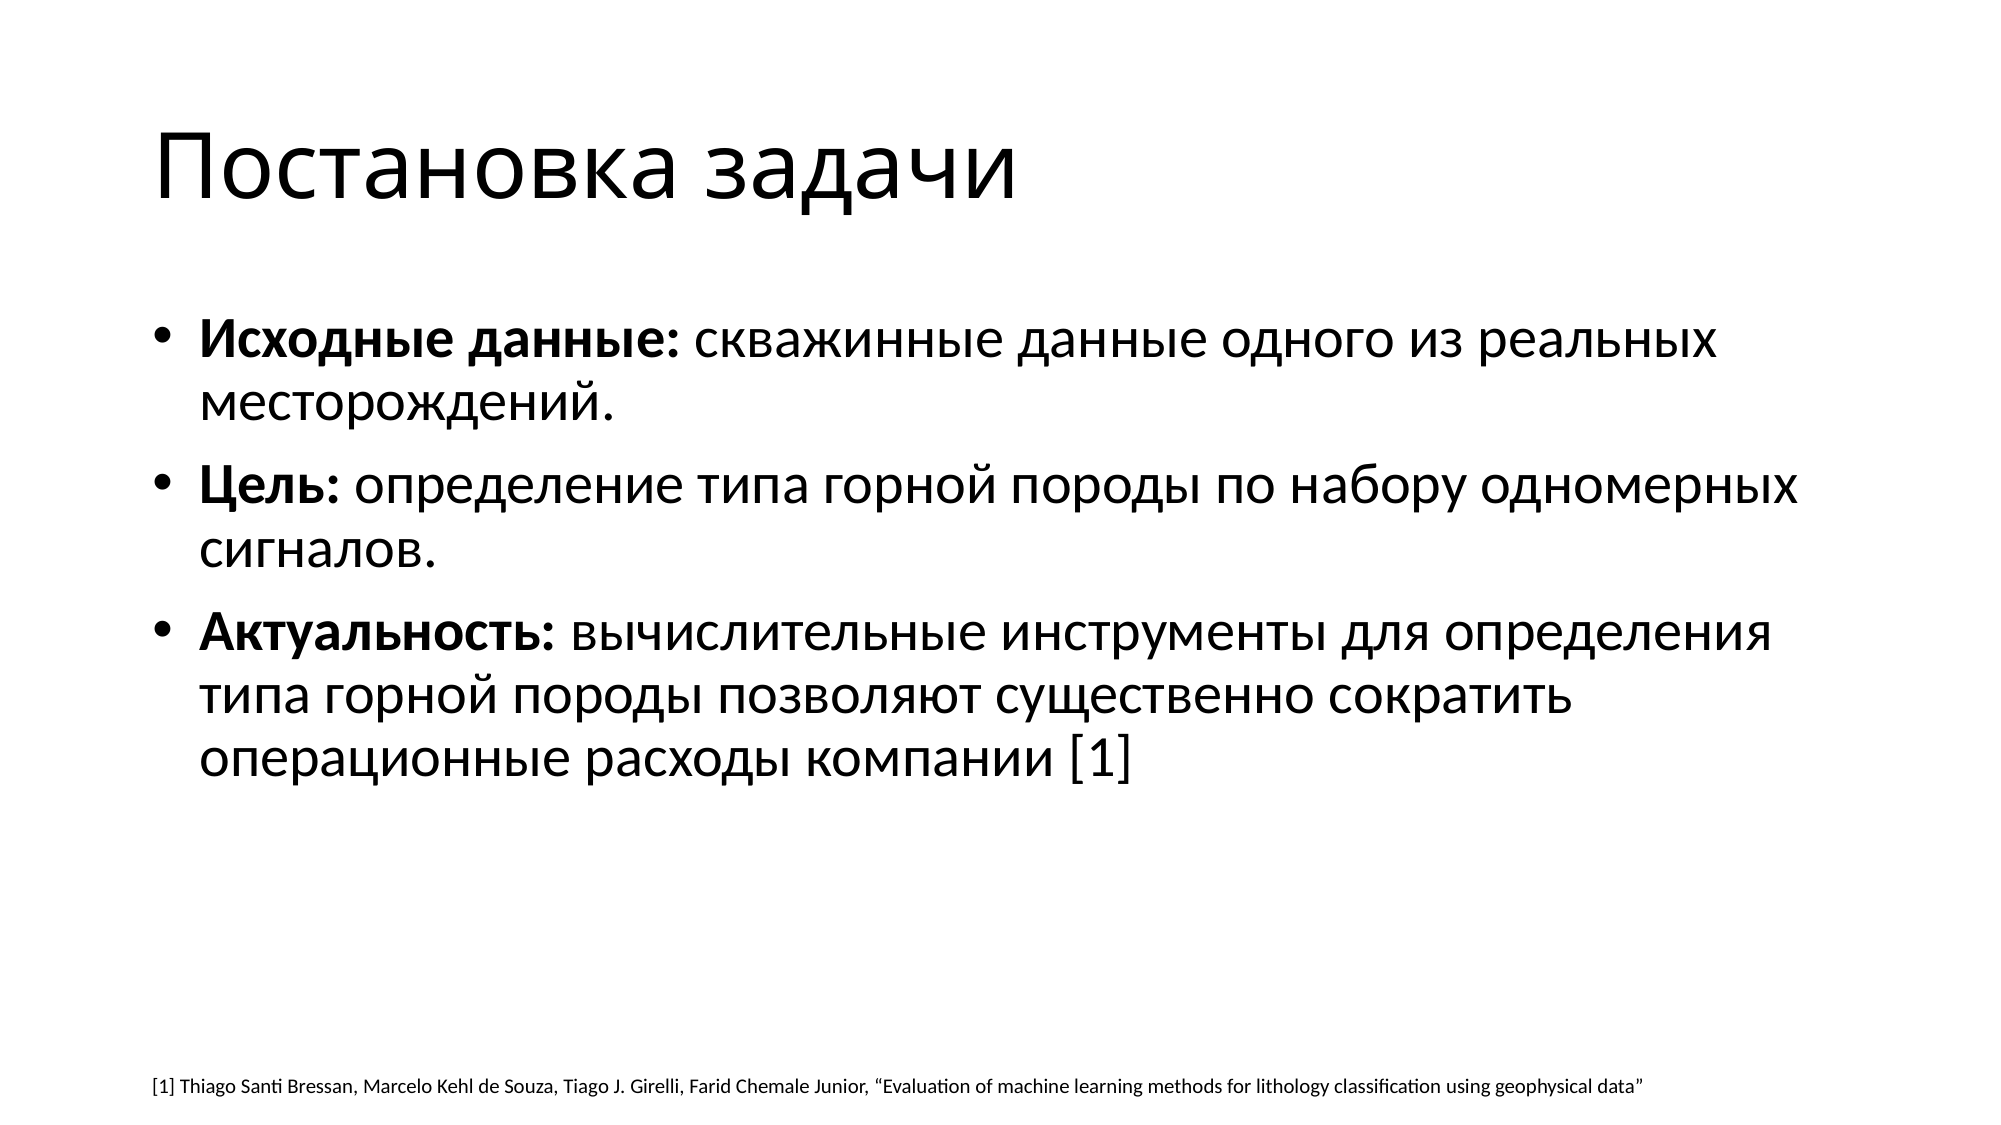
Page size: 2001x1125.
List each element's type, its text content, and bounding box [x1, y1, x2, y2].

list Исходные данные: скважинные данные одного из реальных месторождений. Цель: определение типа горной породы по набору одномерных сигналов. Актуальность: вычислительные инструменты для определения типа горной породы позволяют существенно сократить операционные расходы компании [1] [137, 299, 1863, 1014]
text_box [1] Thiago Santi Bressan, Marcelo Kehl de Souza, Tiago J. Girelli, Farid Chemale Junior, “Evaluation of machine learning methods for lithology classification using geophysical data” [137, 1065, 1919, 1105]
title Постановка задачи [137, 59, 1863, 278]
